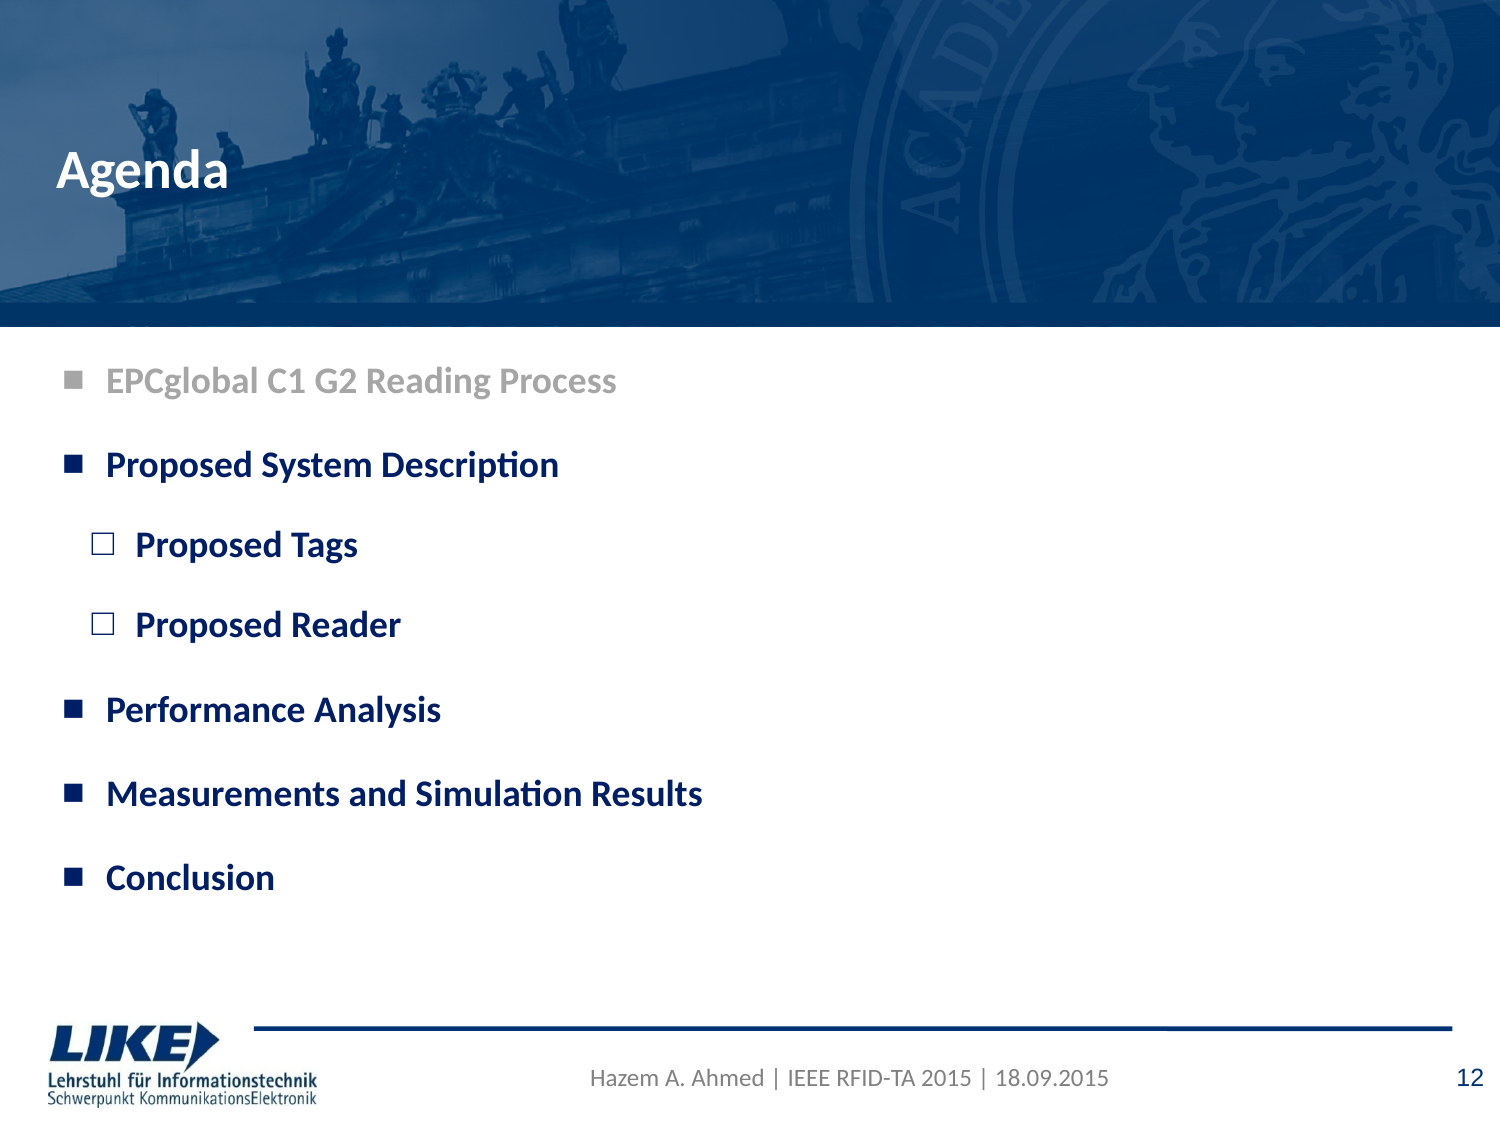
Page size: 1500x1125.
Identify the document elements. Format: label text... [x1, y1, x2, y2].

picture [48, 1021, 317, 1108]
list EPCglobal C1 G2 Reading Process Proposed System Description Proposed Tags Proposed Reader Performance Analysis Measurements and Simulation Results Conclusion [47, 326, 1453, 969]
title Agenda [41, 125, 1459, 209]
picture [0, 0, 1500, 302]
